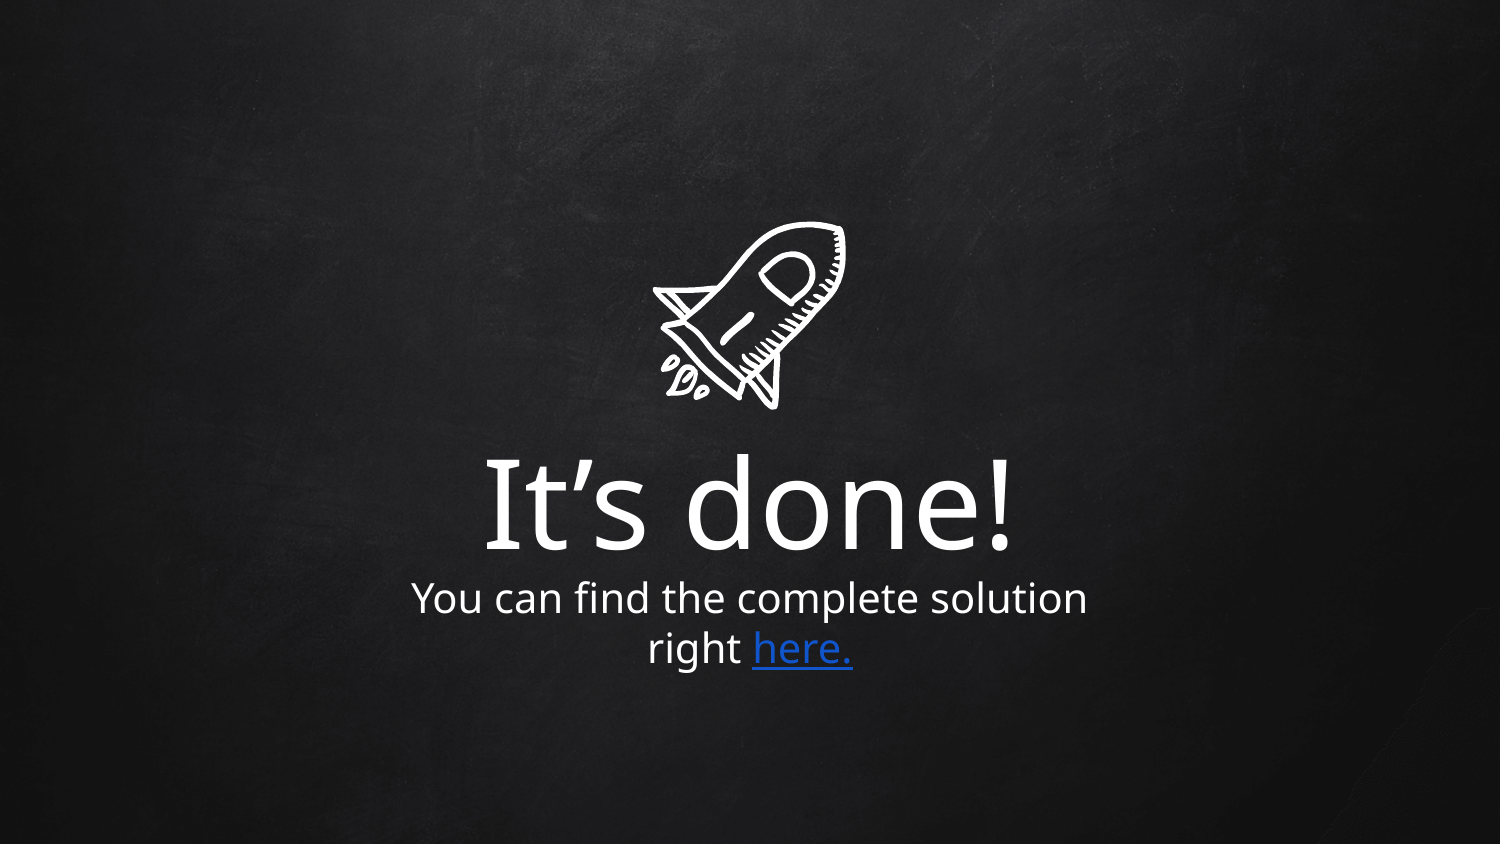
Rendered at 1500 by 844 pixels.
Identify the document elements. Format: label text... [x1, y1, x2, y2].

subtitle You can find the complete solution right here. [328, 557, 1172, 686]
title It’s done! [112, 409, 1388, 600]
text_box [652, 221, 846, 410]
picture [0, 0, 1500, 844]
